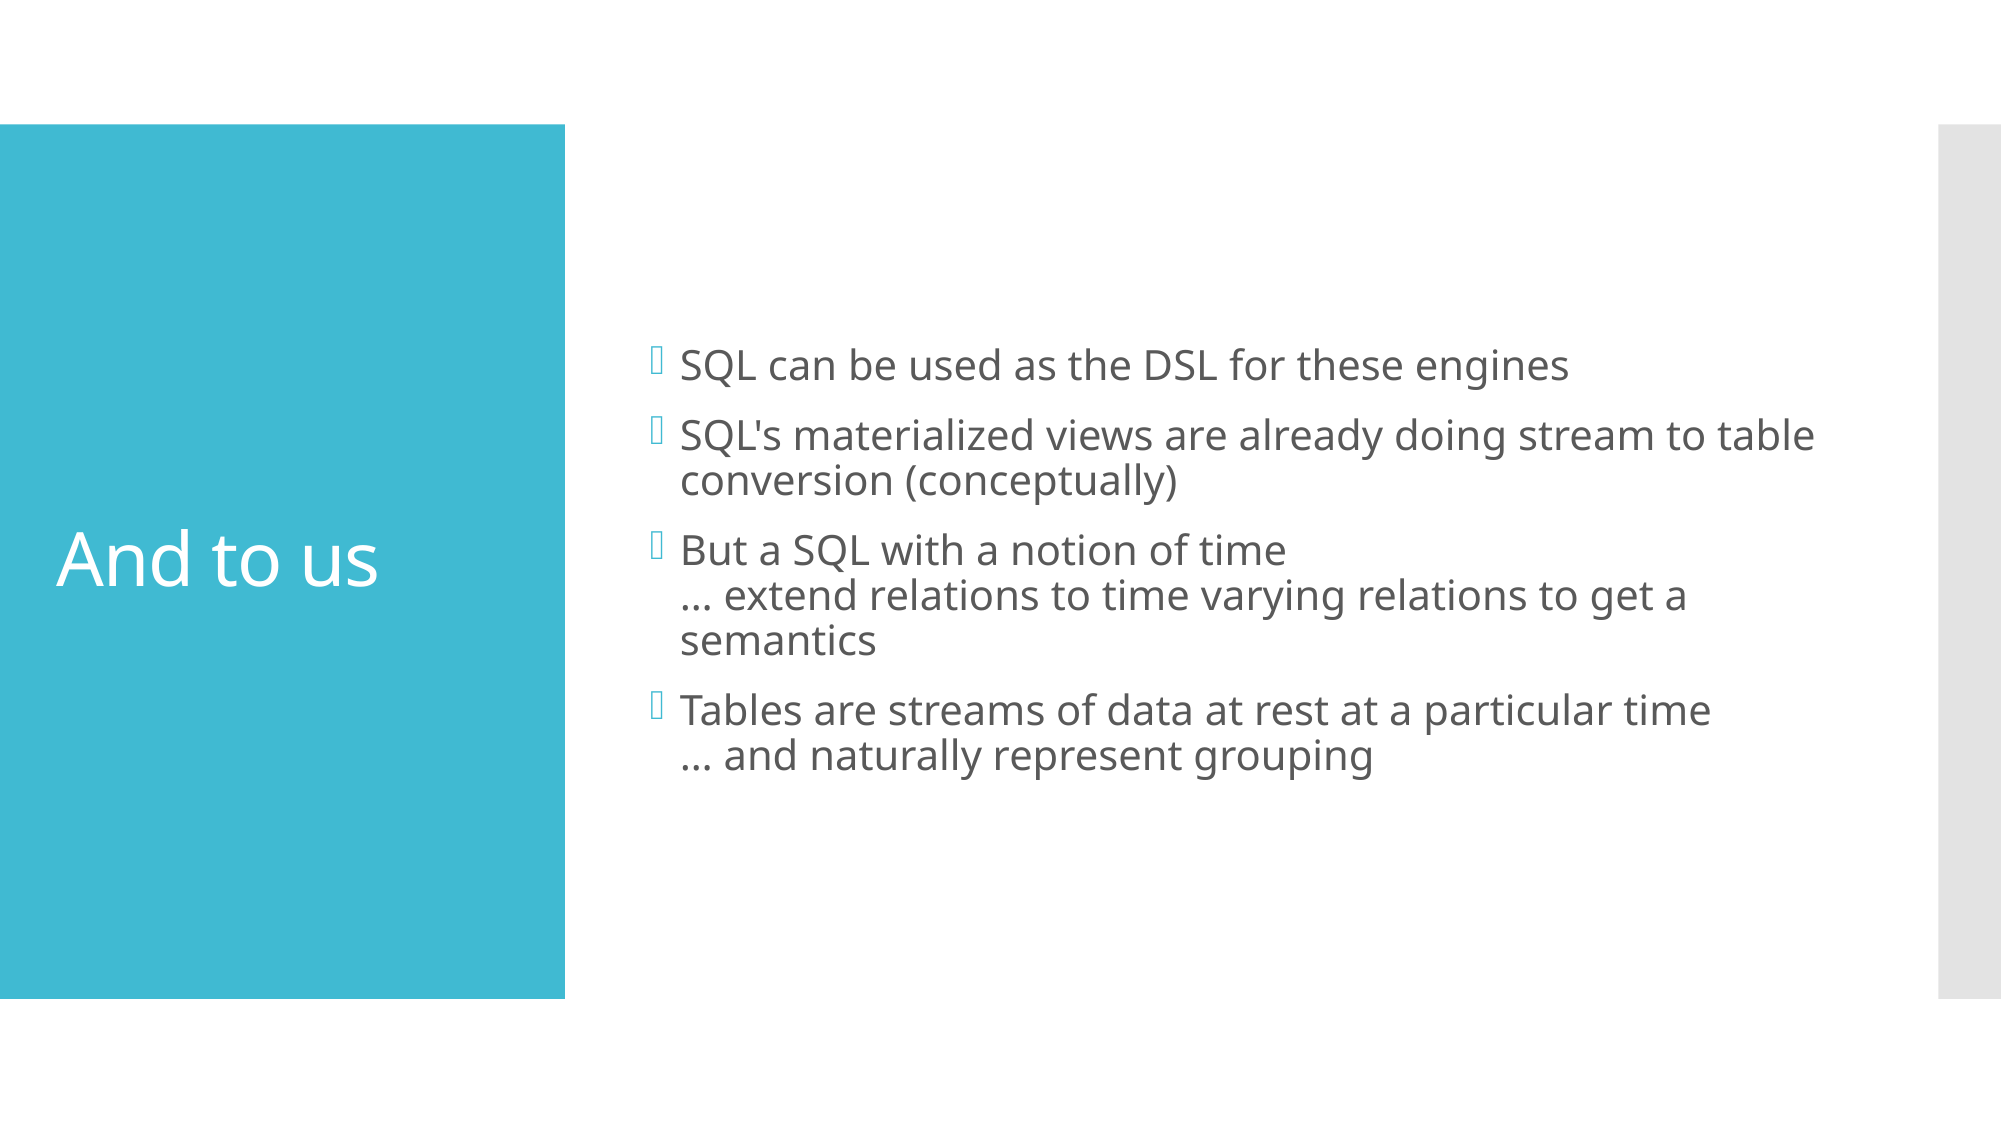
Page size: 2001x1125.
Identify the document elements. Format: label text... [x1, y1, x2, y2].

list SQL can be used as the DSL for these engines SQL's materialized views are already doing stream to table conversion (conceptually) But a SQL with a notion of time … extend relations to time varying relations to get a semantics Tables are streams of data at rest at a particular time … and naturally represent grouping [634, 141, 1835, 982]
title And to us [41, 184, 525, 940]
